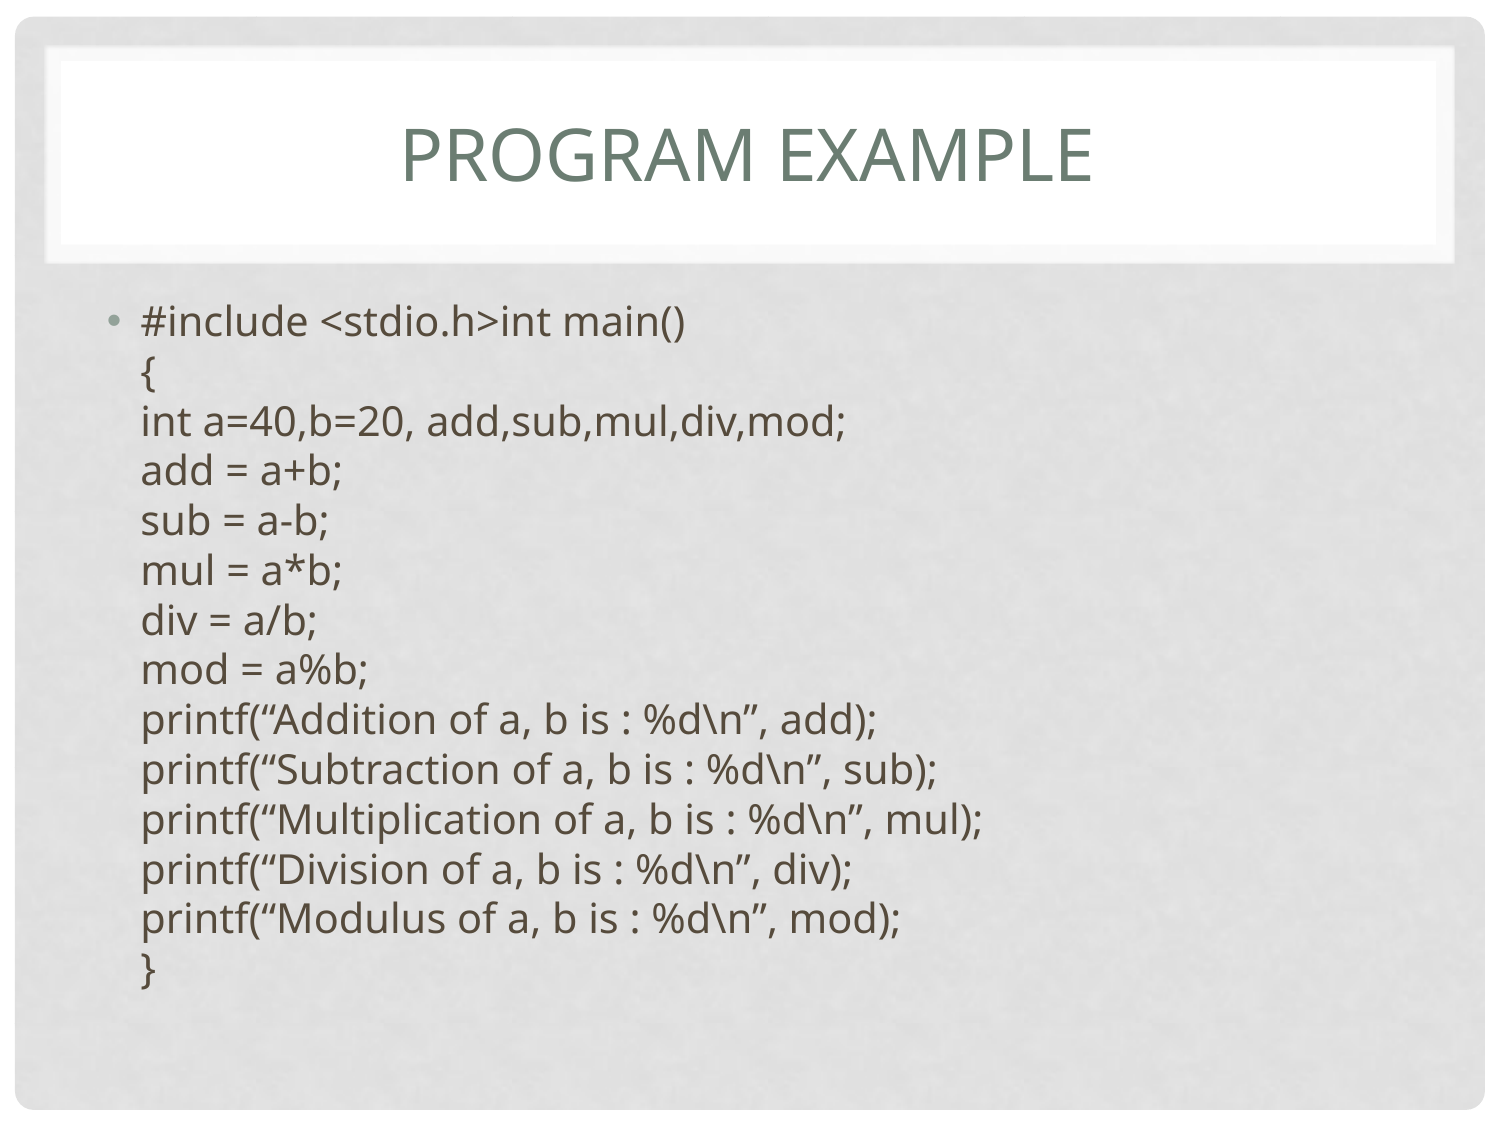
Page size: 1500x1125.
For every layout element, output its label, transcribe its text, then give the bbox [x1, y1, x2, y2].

title Program example [69, 66, 1425, 238]
list #include <stdio.h>int main() { int a=40,b=20, add,sub,mul,div,mod; add = a+b; sub = a-b; mul = a*b; div = a/b; mod = a%b; printf(“Addition of a, b is : %d\n”, add); printf(“Subtraction of a, b is : %d\n”, sub); printf(“Multiplication of a, b is : %d\n”, mul); printf(“Division of a, b is : %d\n”, div); printf(“Modulus of a, b is : %d\n”, mod); } [75, 287, 1425, 1005]
